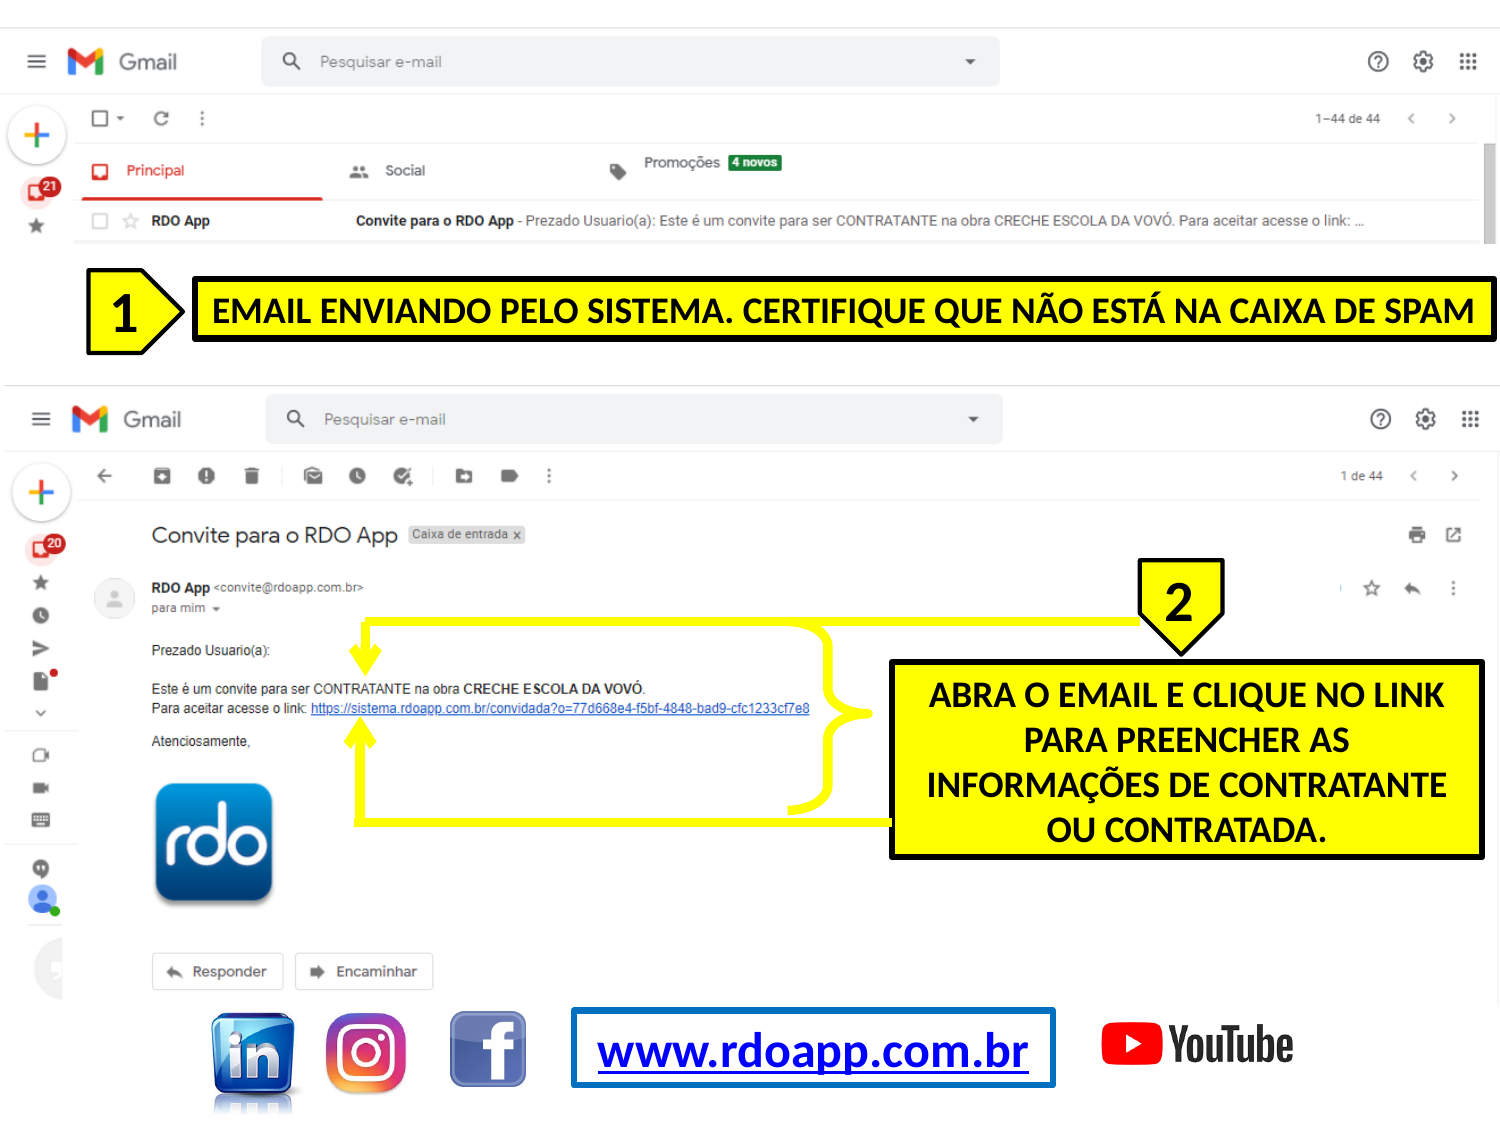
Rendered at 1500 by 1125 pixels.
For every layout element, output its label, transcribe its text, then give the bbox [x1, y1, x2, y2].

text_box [88, 266, 184, 354]
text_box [1131, 563, 1231, 647]
picture [0, 385, 1500, 1005]
picture [0, 25, 1500, 244]
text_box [202, 999, 1294, 1118]
text_box EMAIL ENVIANDO PELO SISTEMA. CERTIFIQUE QUE NÃO ESTÁ NA CAIXA DE SPAM [194, 278, 1495, 339]
